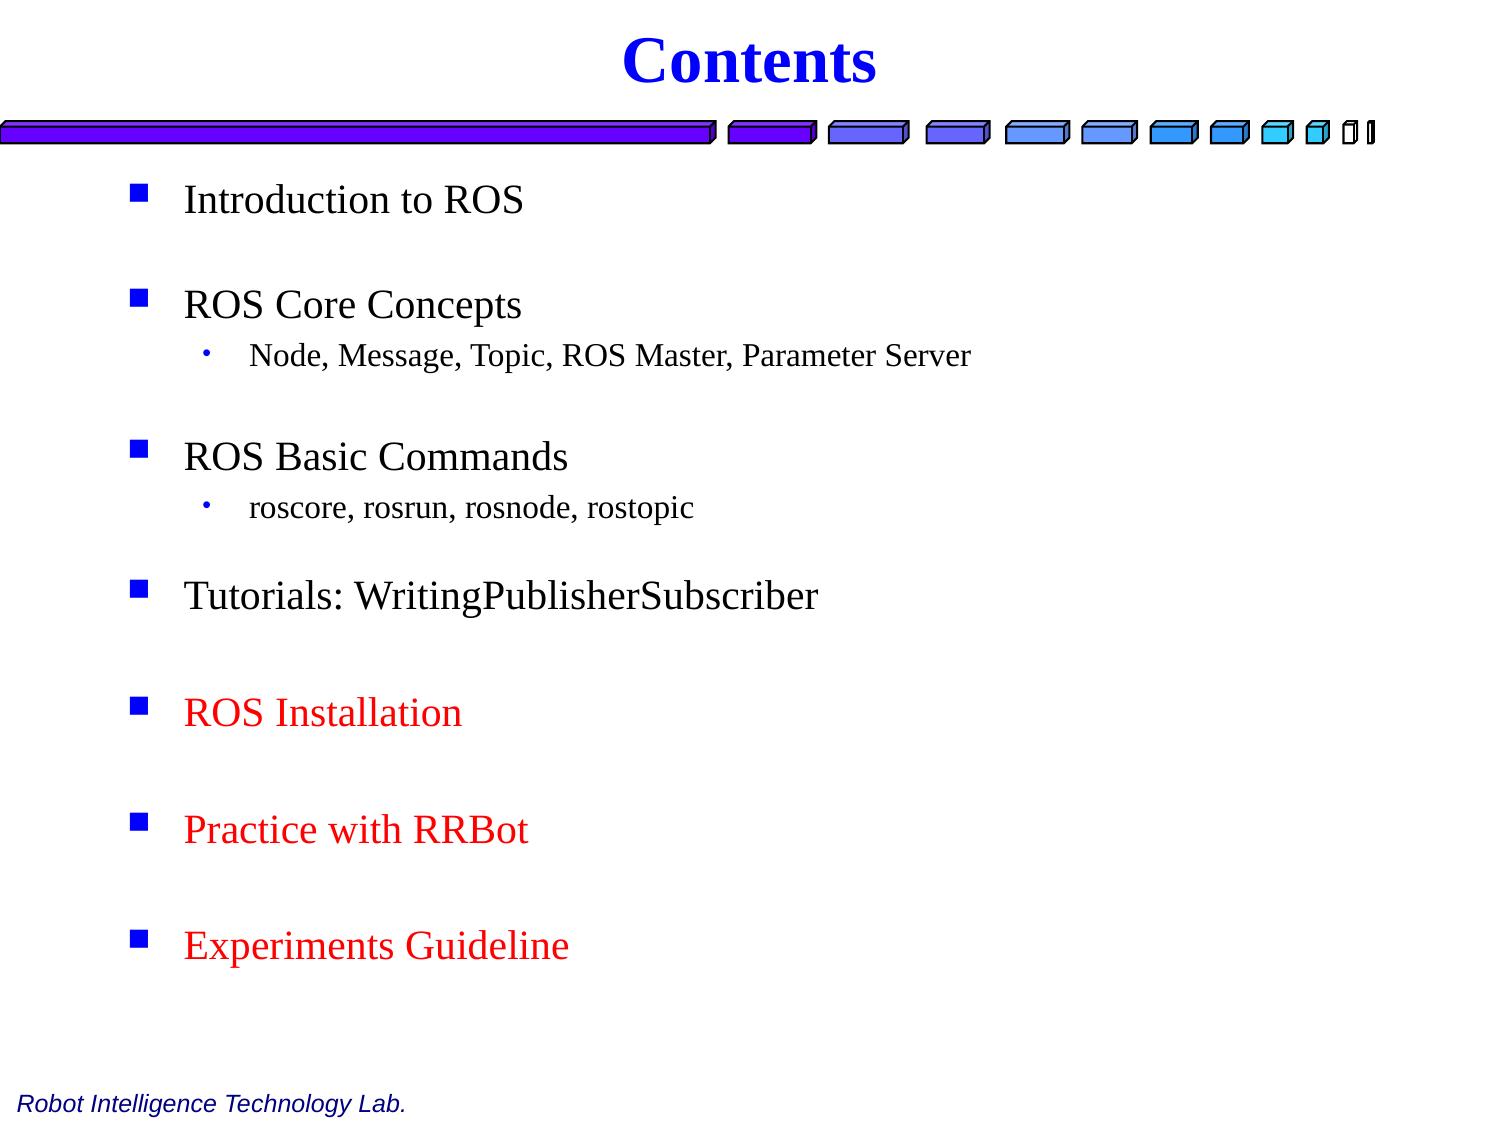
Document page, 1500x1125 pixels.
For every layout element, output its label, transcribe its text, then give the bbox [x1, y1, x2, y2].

title Contents [100, 0, 1400, 113]
list Introduction to ROS ROS Core Concepts Node, Message, Topic, ROS Master, Parameter Server ROS Basic Commands roscore, rosrun, rosnode, rostopic Tutorials: WritingPublisherSubscriber ROS Installation Practice with RRBot Experiments Guideline [112, 164, 1388, 1000]
slide_number Robot Intelligence Technology Lab. [1, 1064, 1312, 1125]
